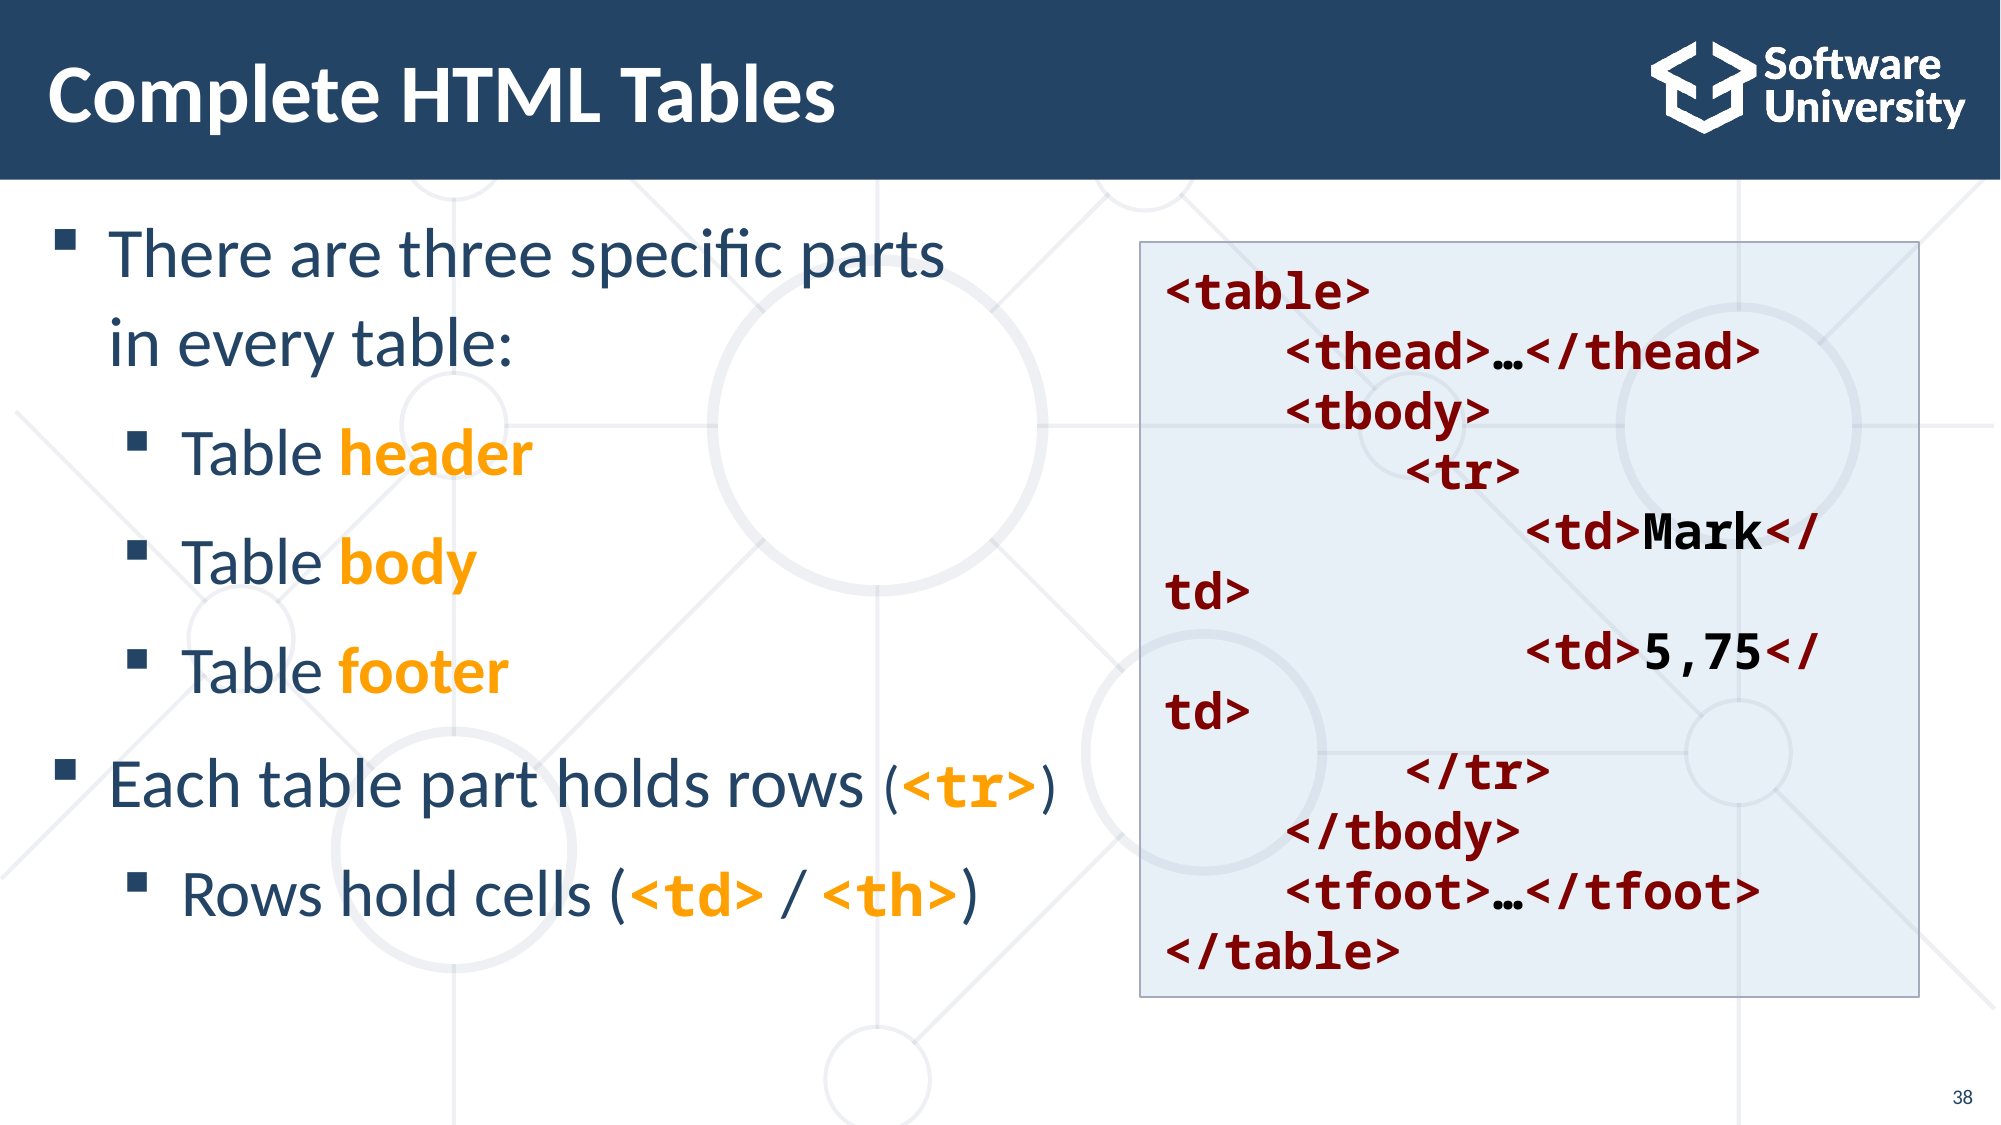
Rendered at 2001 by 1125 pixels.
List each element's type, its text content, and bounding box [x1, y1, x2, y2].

picture [1651, 41, 1966, 134]
slide_number 38 [1927, 1067, 1989, 1117]
text_box <table> <thead>…</thead> <tbody> <tr> <td>Mark</td> <td>5,75</td> </tr> </tbody> <tfoot>…</tfoot> </table> [1140, 241, 1919, 997]
title Complete HTML Tables [31, 16, 1625, 162]
list There are three specific parts in every table: Table header Table body Table footer Each table part holds rows (<tr>) Rows hold cells (<td> / <th>) [31, 196, 1970, 1050]
